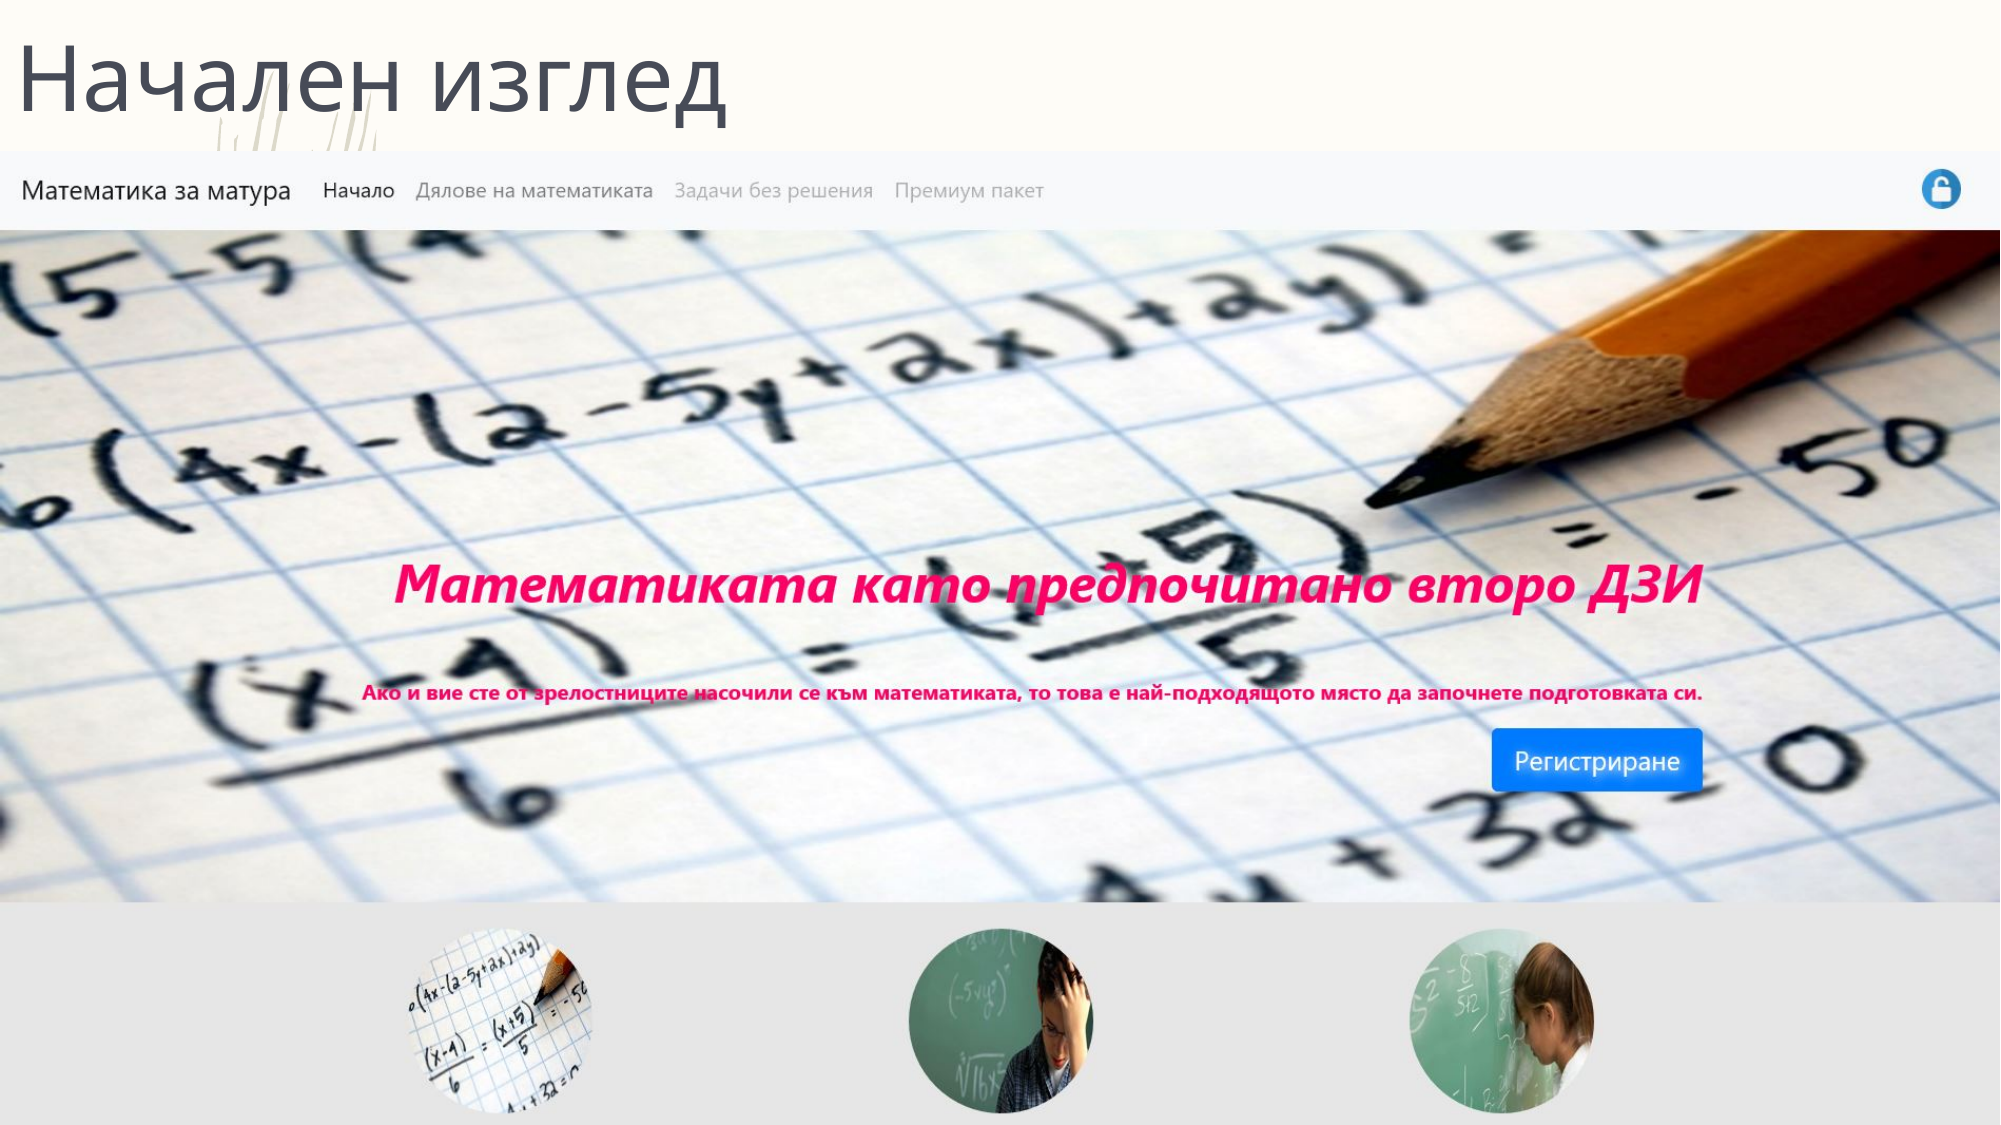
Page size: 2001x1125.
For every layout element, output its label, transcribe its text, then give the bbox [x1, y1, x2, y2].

title Начален изглед [0, 17, 1233, 151]
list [0, 151, 2000, 1125]
